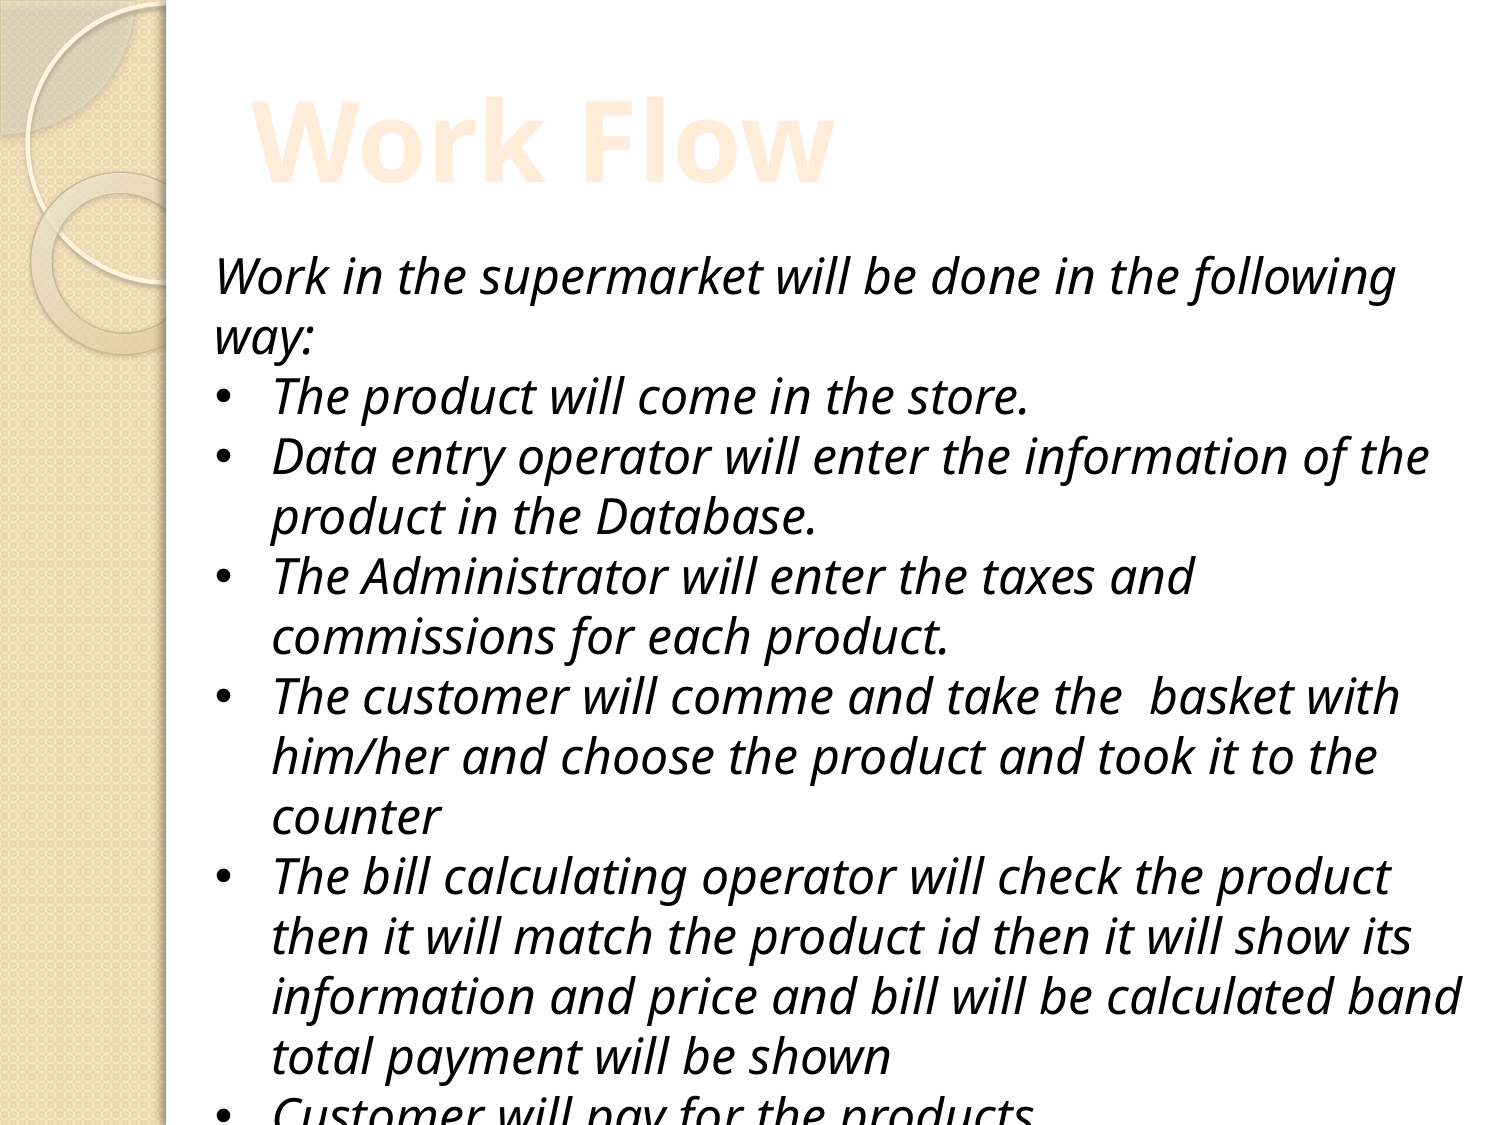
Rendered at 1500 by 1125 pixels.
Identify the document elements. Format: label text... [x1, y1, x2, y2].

text_box Work Flow [235, 62, 853, 213]
text_box Work in the supermarket will be done in the following way: The product will come in the store. Data entry operator will enter the information of the product in the Database. The Administrator will enter the taxes and commissions for each product. The customer will comme and take the basket with him/her and choose the product and took it to the counter The bill calculating operator will check the product then it will match the product id then it will show its information and price and bill will be calculated band total payment will be shown Customer will pay for the products All the products will be packed and delivered to the customer. [200, 237, 1500, 1125]
